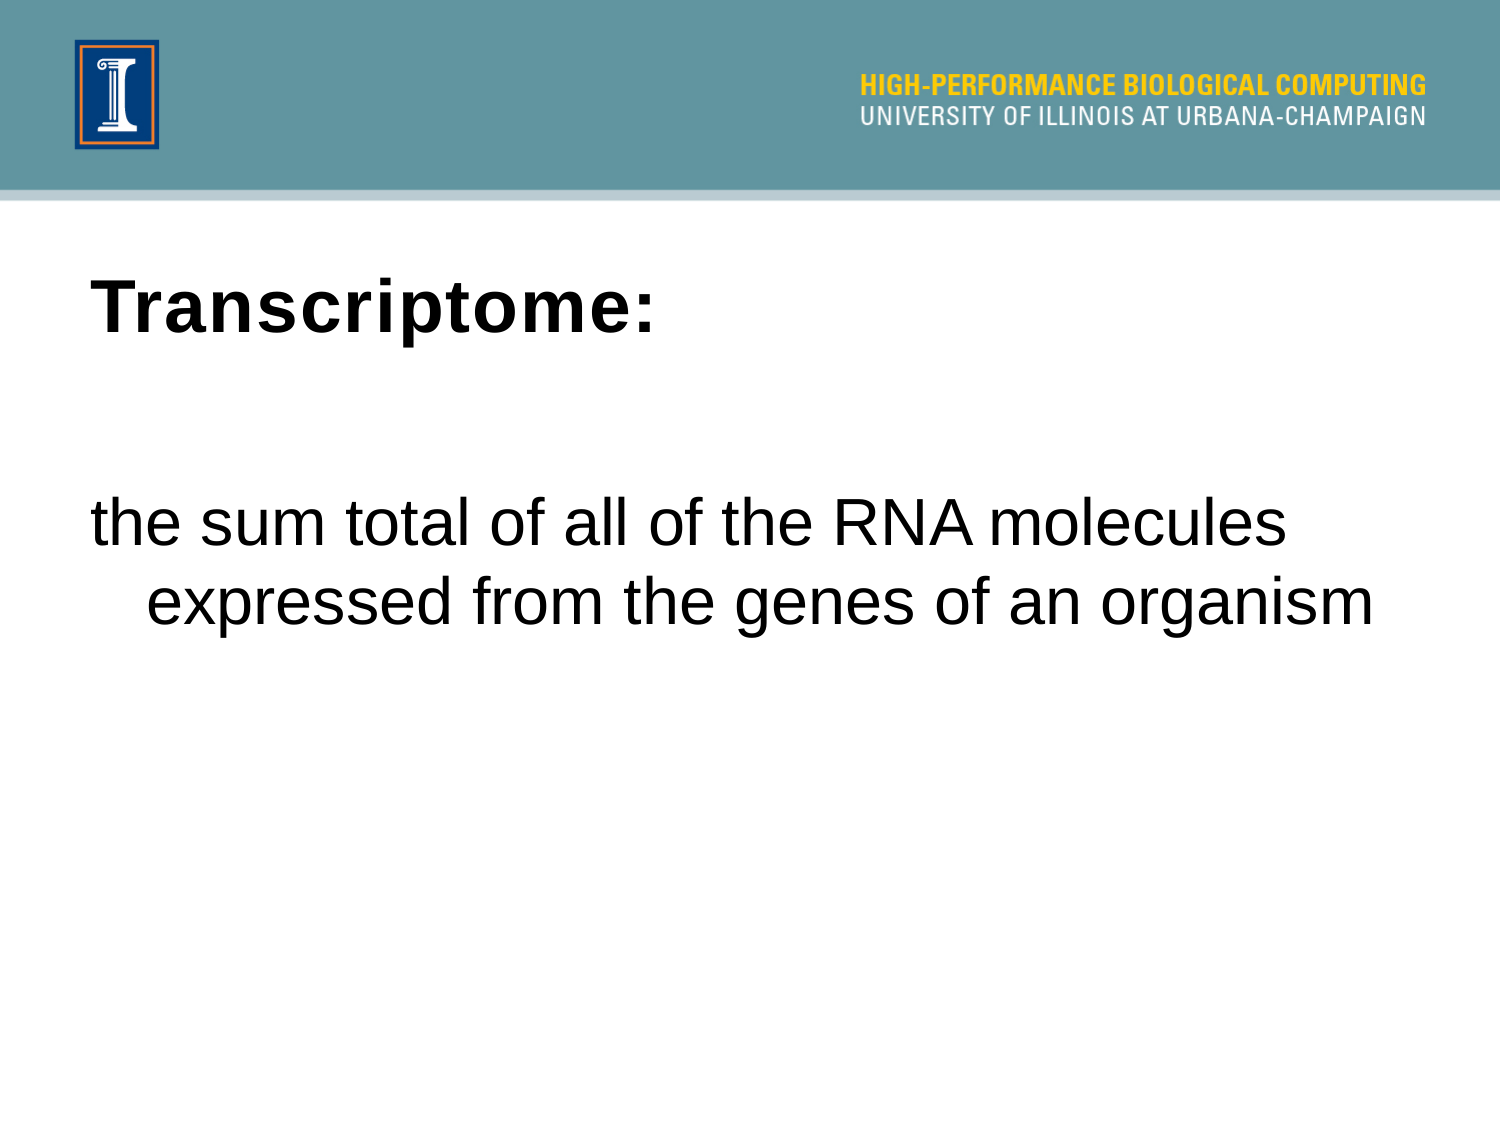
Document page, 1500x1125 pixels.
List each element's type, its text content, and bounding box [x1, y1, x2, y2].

list the sum total of all of the RNA molecules expressed from the genes of an organism [75, 470, 1425, 1046]
title Transcriptome: [75, 228, 1425, 378]
picture [0, 0, 1500, 1125]
